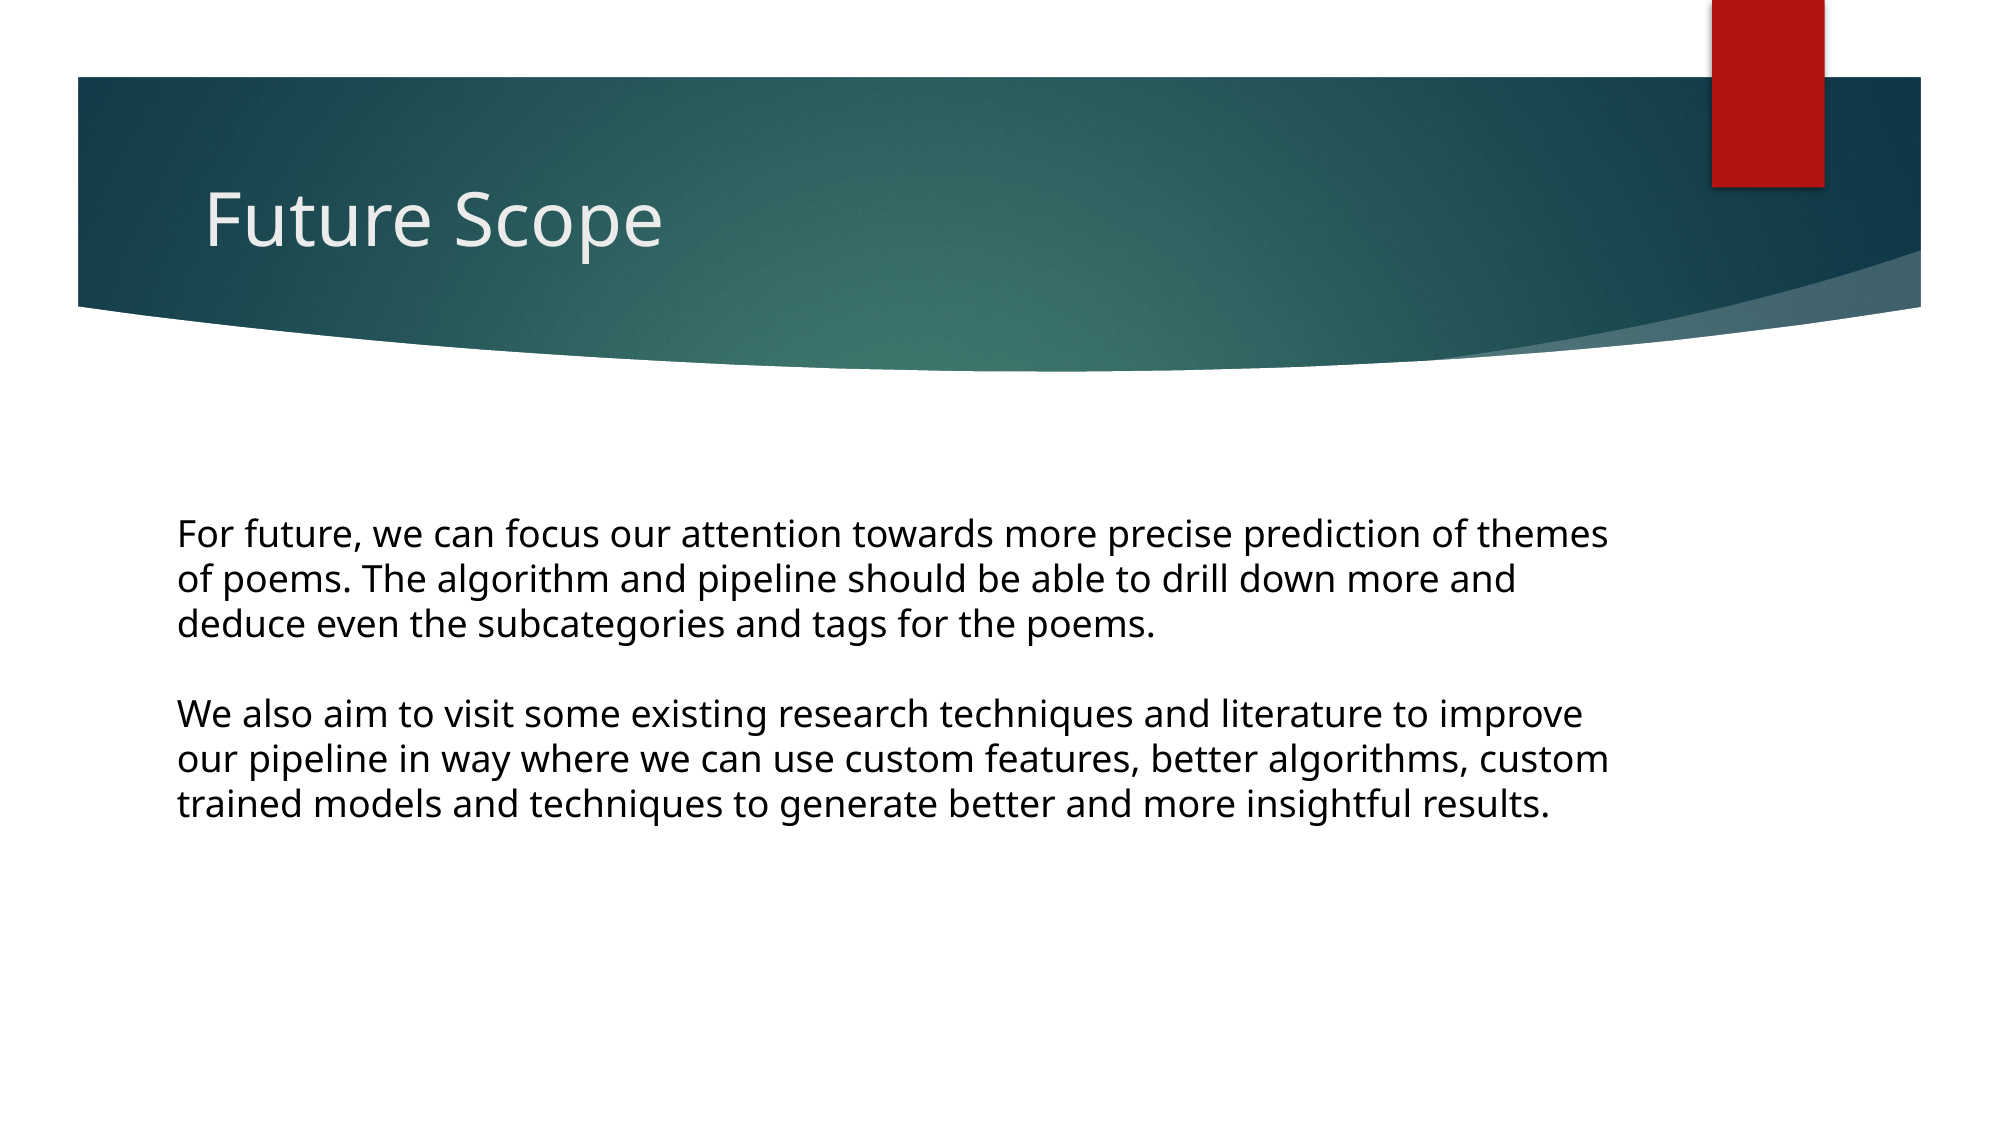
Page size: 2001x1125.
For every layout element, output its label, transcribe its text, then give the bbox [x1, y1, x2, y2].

text_box For future, we can focus our attention towards more precise prediction of themes of poems. The algorithm and pipeline should be able to drill down more and deduce even the subcategories and tags for the poems. We also aim to visit some existing research techniques and literature to improve our pipeline in way where we can use custom features, better algorithms, custom trained models and techniques to generate better and more insightful results. [162, 502, 1664, 833]
title Future Scope [188, 158, 1637, 275]
